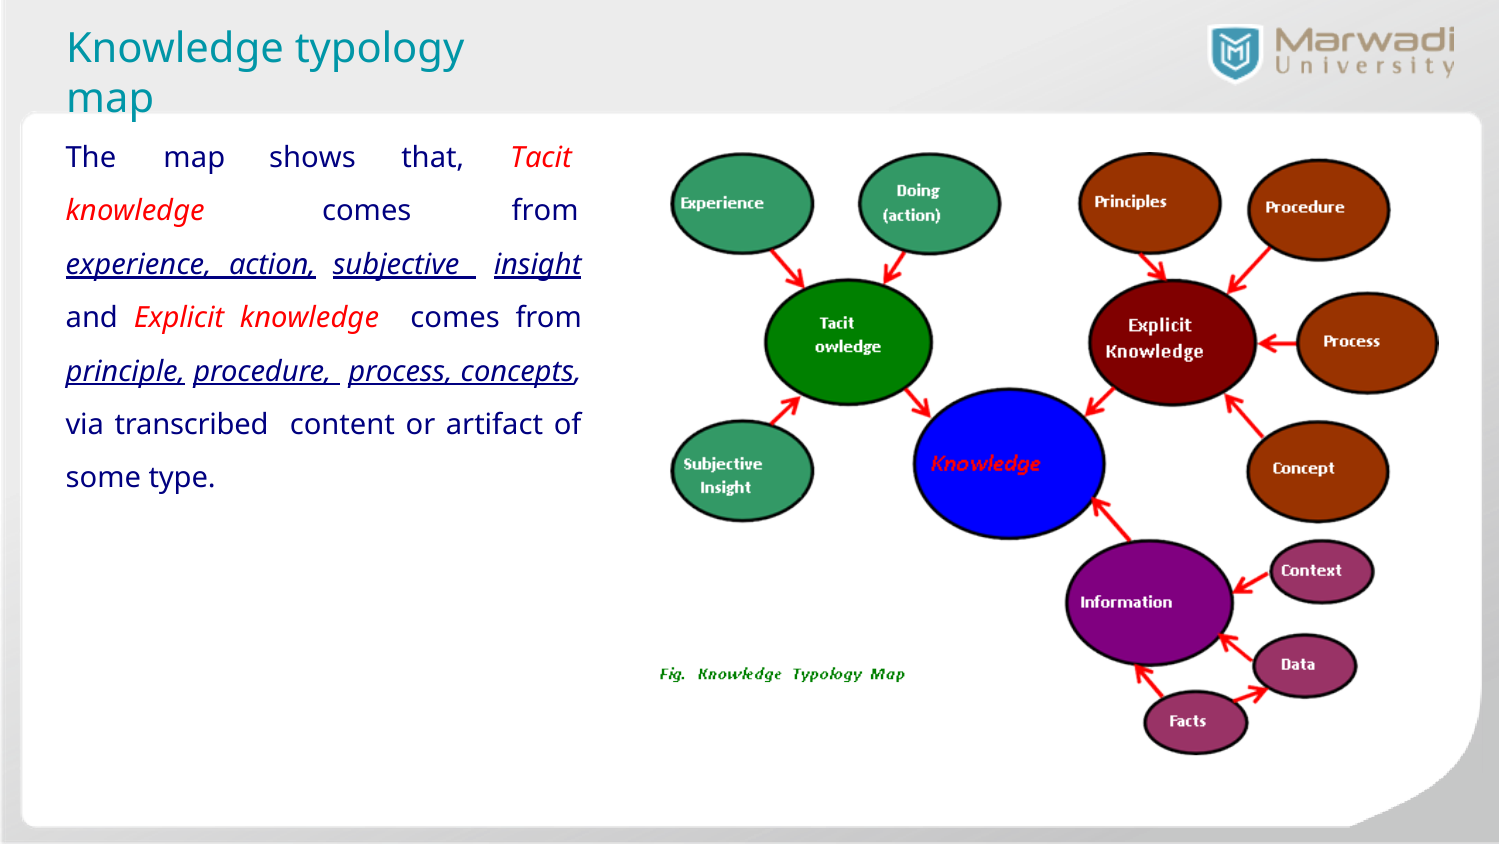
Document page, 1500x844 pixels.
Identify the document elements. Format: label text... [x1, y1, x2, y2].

picture [0, 0, 1499, 844]
title Knowledge typology map [64, 18, 535, 162]
text_box The map shows that, knowledge comes [63, 117, 471, 224]
text_box experience, action, subjective insight and Explicit knowledge comes from principle, procedure, process, concepts, via transcribed content or artifact of some type. [63, 224, 583, 494]
text_box Tacit from [508, 117, 583, 224]
